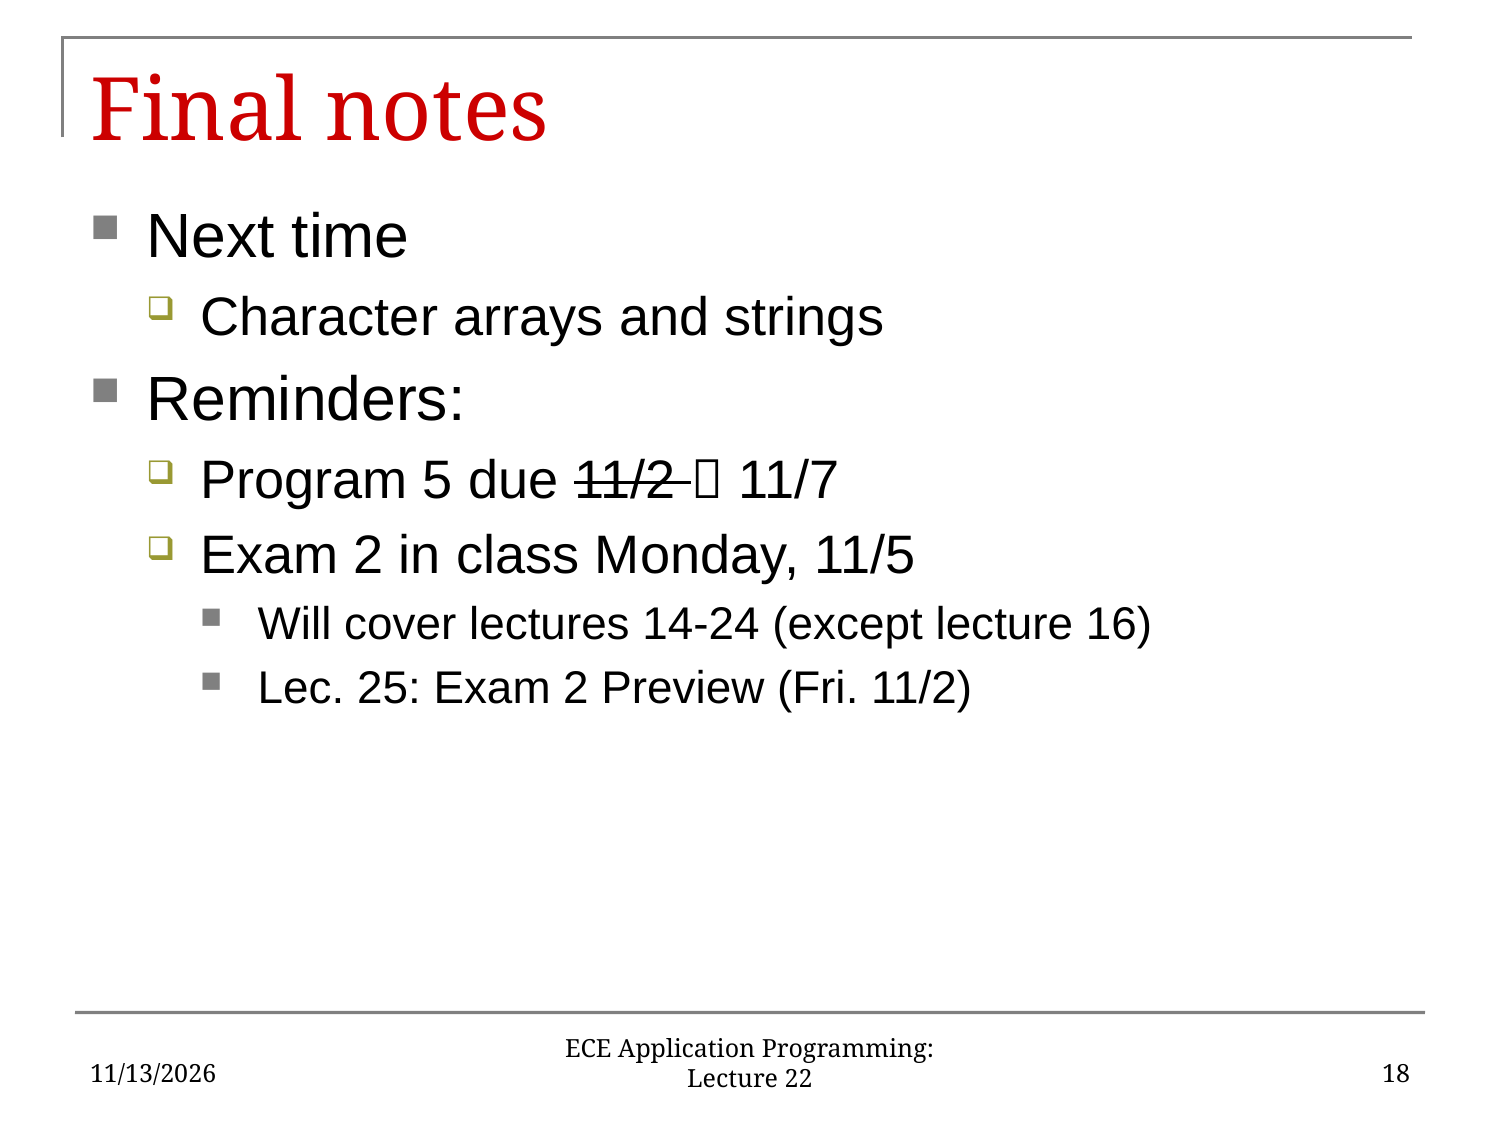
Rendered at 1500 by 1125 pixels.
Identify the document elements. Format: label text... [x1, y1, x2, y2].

footer ECE Application Programming: Lecture 22 [512, 1024, 988, 1101]
slide_number 18 [1074, 1023, 1426, 1100]
title Final notes [75, 45, 1425, 163]
list Next time Character arrays and strings Reminders: Program 5 due 11/2  11/7 Exam 2 in class Monday, 11/5 Will cover lectures 14-24 (except lecture 16) Lec. 25: Exam 2 Preview (Fri. 11/2) [75, 187, 1425, 1006]
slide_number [74, 1023, 426, 1100]
